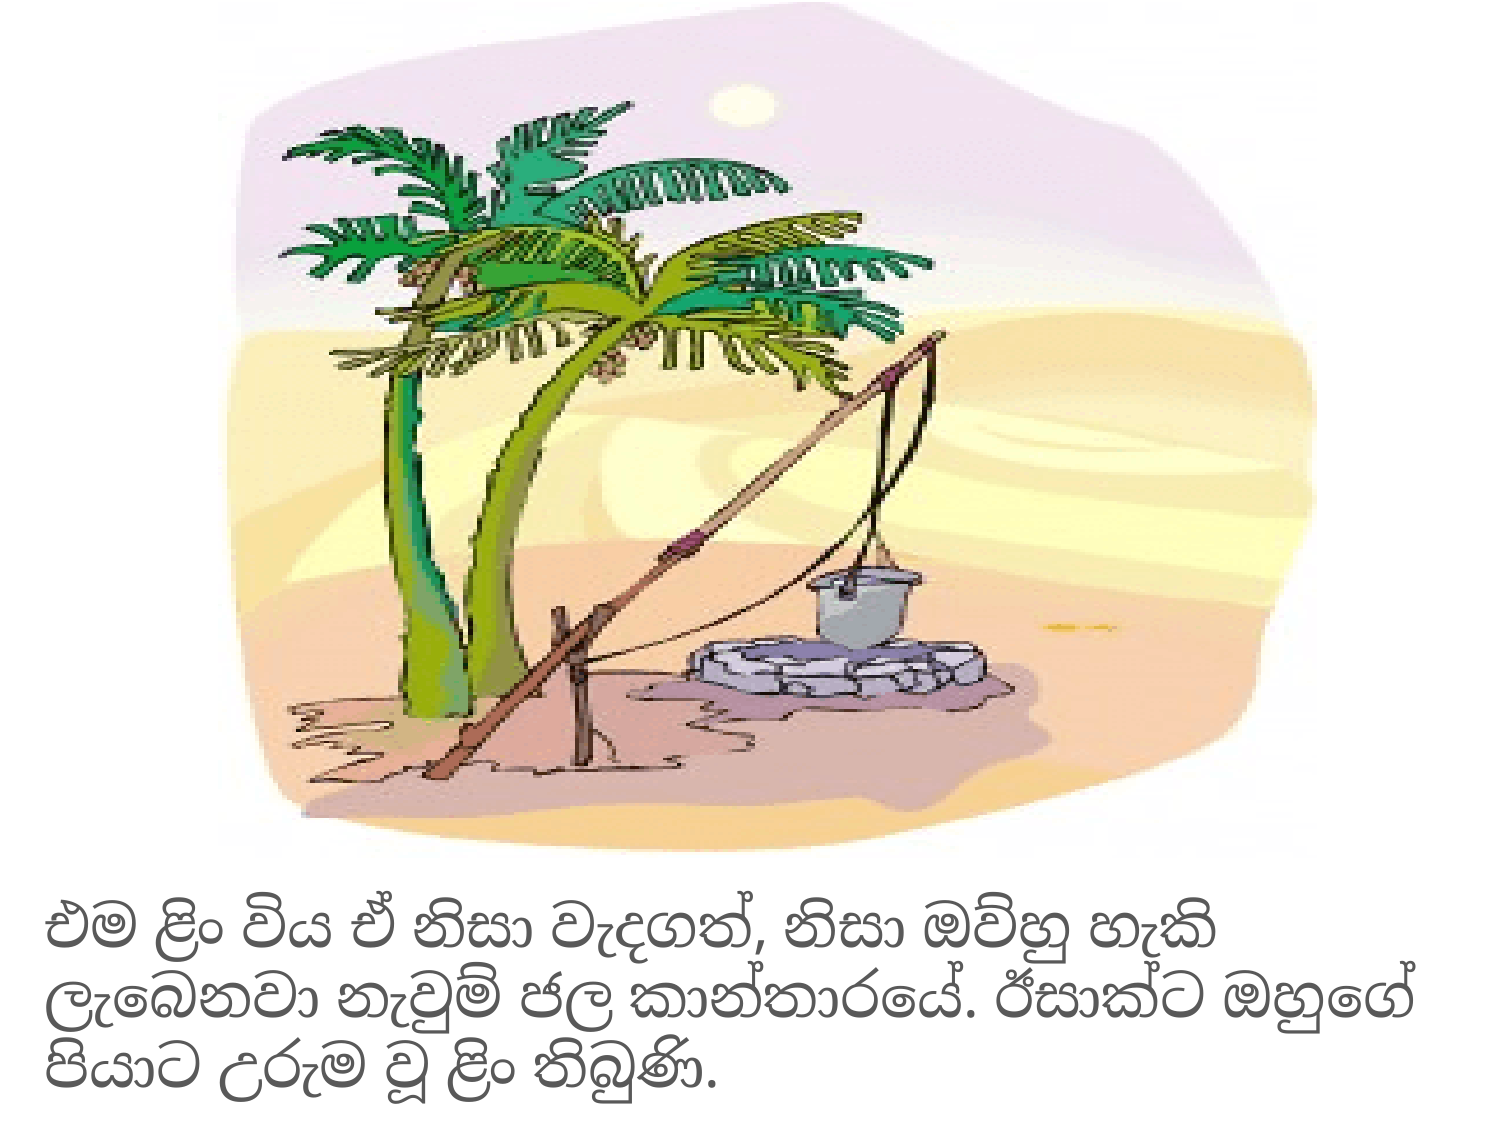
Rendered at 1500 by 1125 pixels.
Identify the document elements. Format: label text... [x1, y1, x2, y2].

text_box එම ළිං විය ඒ නිසා වැදගත්, නිසා ඔව්හු හැකි ලැබෙනවා නැවුම් ජල කාන්තාරයේ. ඊසාක්ට ඔහුගේ පියාට උරුම වූ ළිං තිබුණි. [29, 881, 1500, 1107]
picture [218, 1, 1318, 859]
